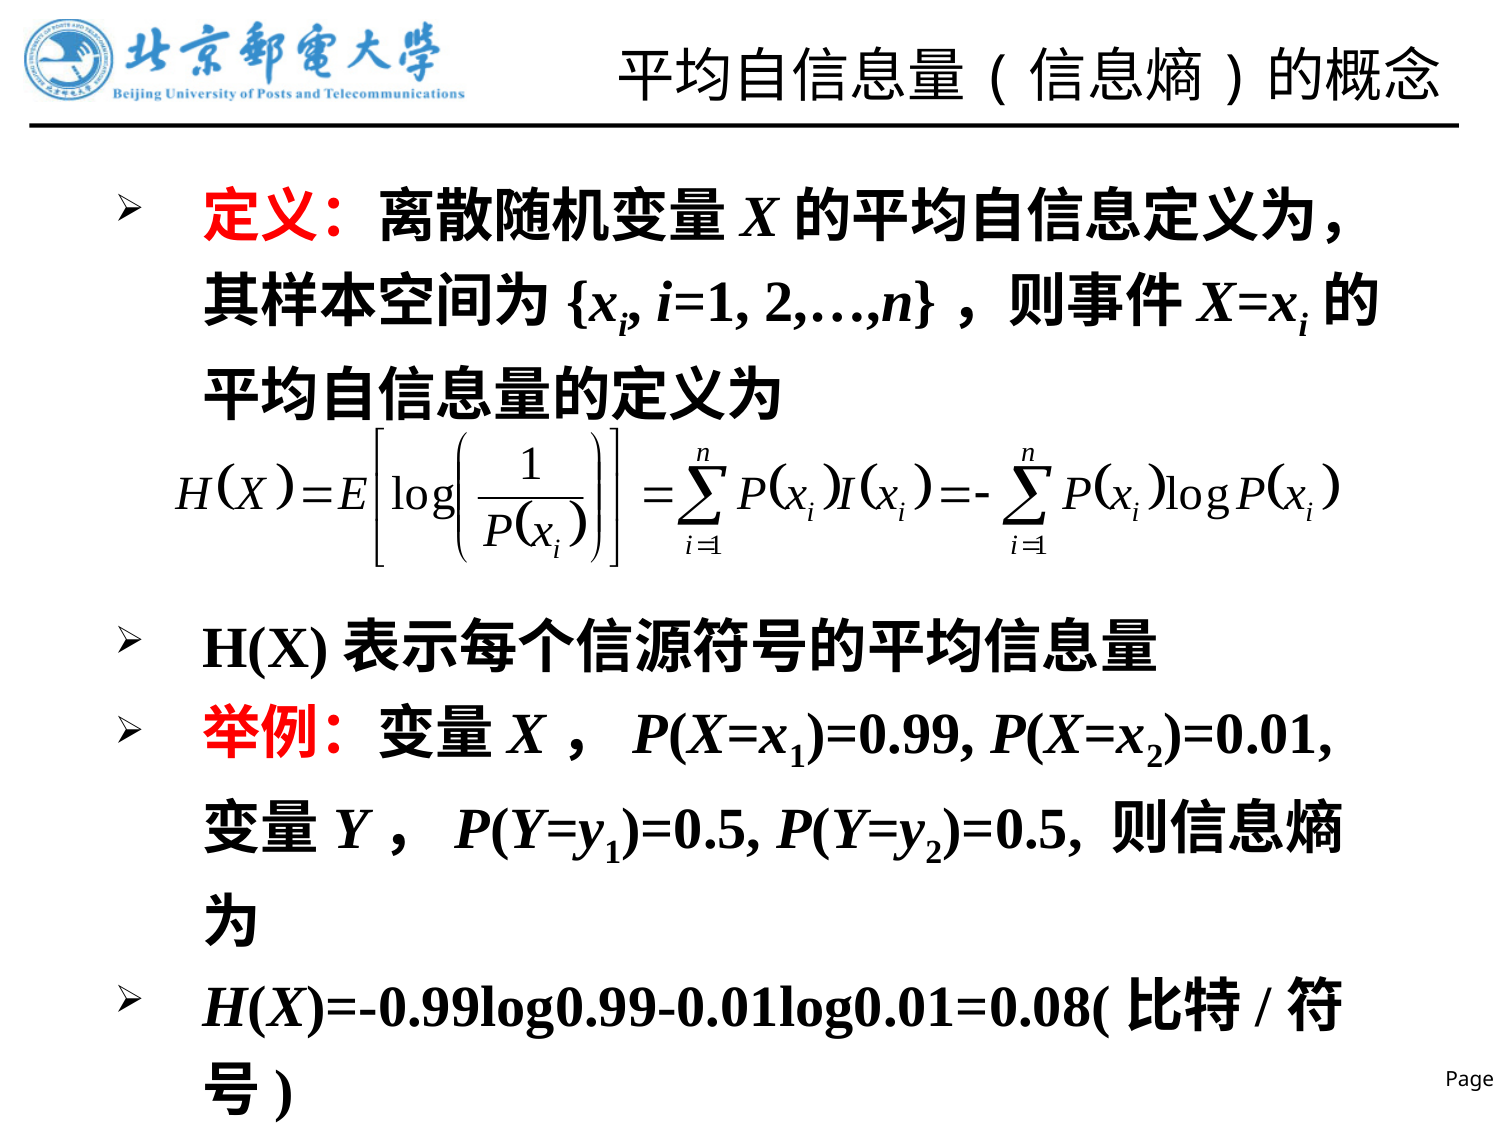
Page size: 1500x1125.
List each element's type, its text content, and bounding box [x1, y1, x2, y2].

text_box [166, 417, 1340, 577]
text_box 定义：离散随机变量X的平均自信息定义为，其样本空间为{xi, i=1, 2,…,n}，则事件X=xi的平均自信息量的定义为 H(X)表示每个信源符号的平均信息量 举例：变量X，P(X=x1)=0.99, P(X=x2)=0.01, 变量Y，P(Y=y1)=0.5, P(Y=y2)=0.5, 则信息熵为 H(X)=-0.99log0.99-0.01log0.01=0.08(比特/符号) H(Y)=-0.5log0.5-0.5log0.5=1(比特/符号) [100, 156, 1400, 988]
title 平均自信息量(信息熵)的概念 [570, 16, 1457, 130]
picture [23, 19, 467, 102]
